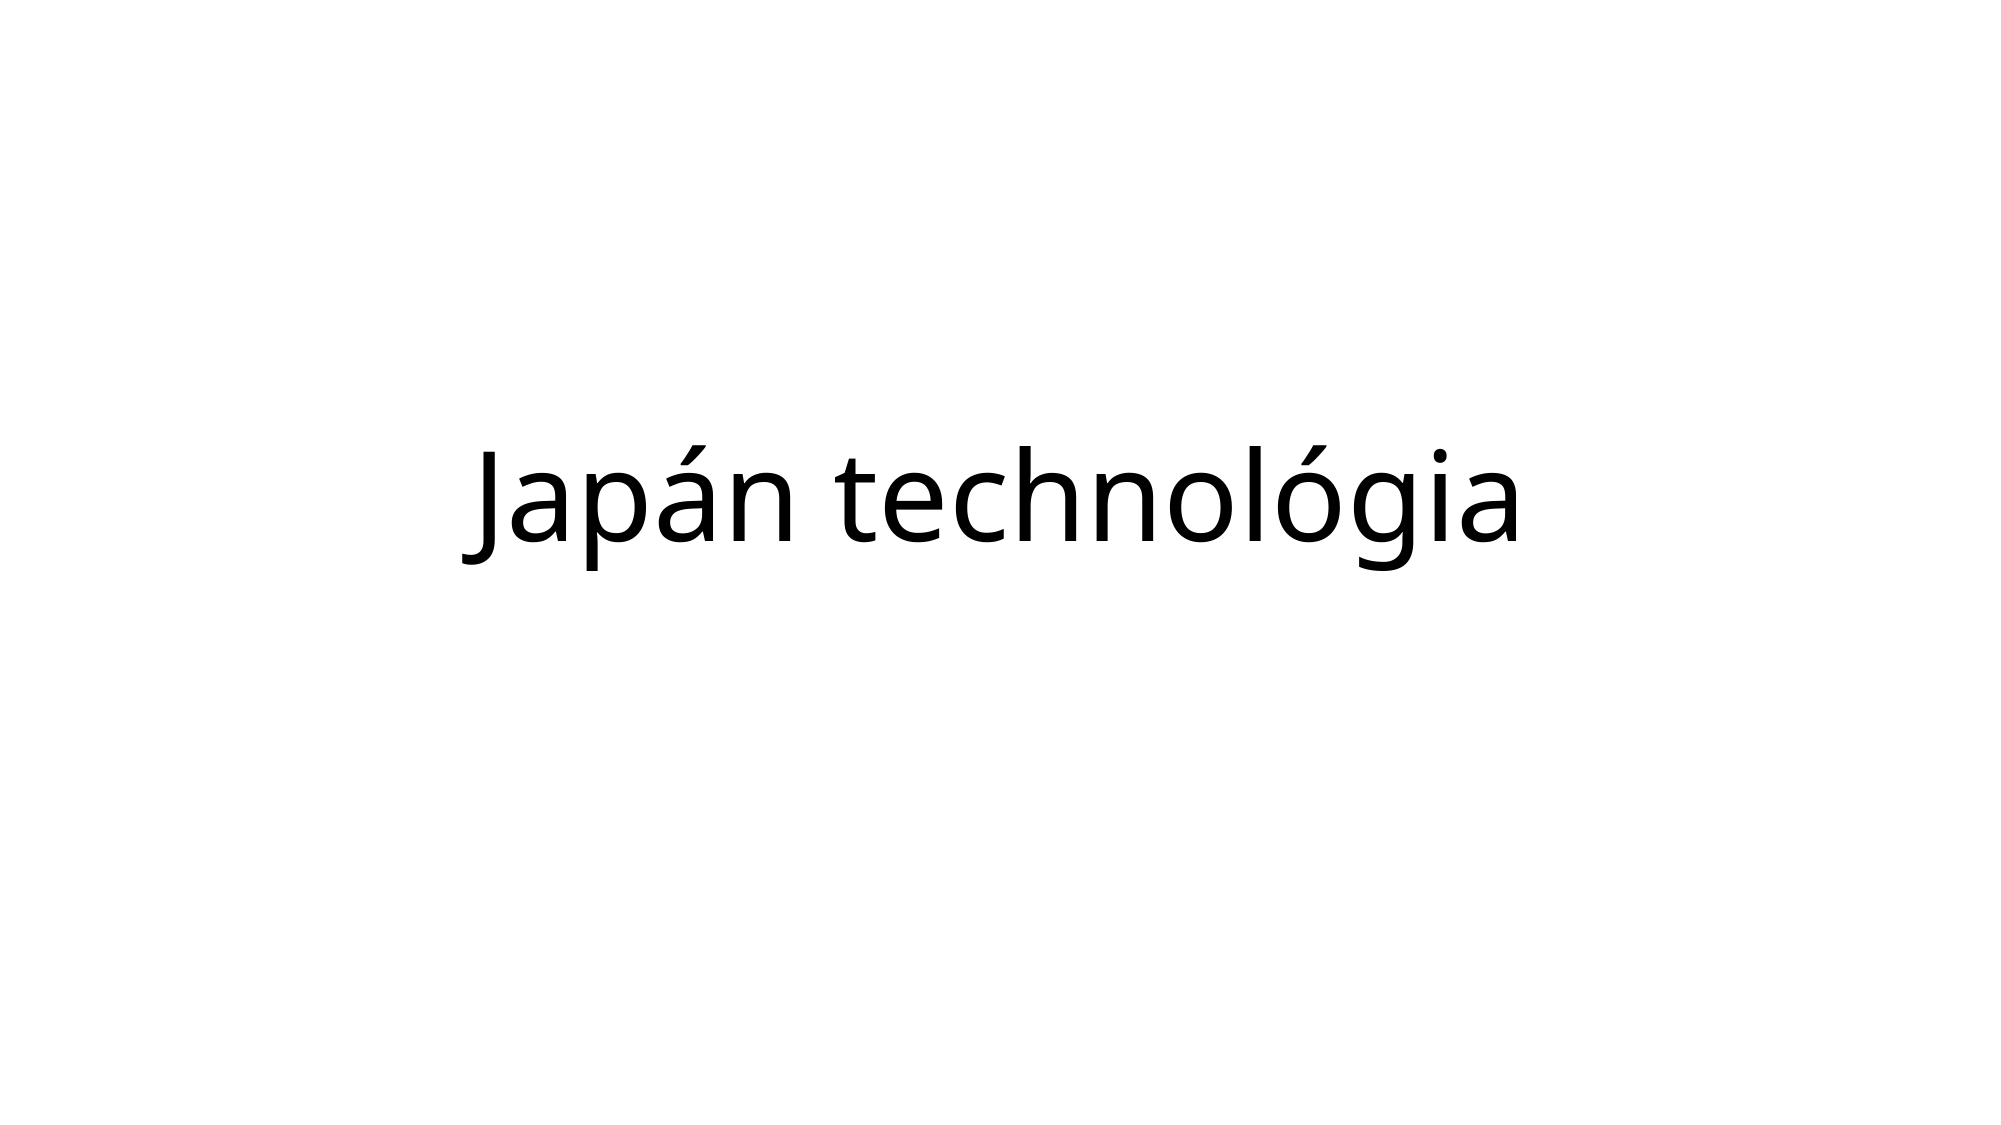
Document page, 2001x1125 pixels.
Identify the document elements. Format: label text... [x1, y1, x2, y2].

title Japán technológia [249, 184, 1750, 576]
